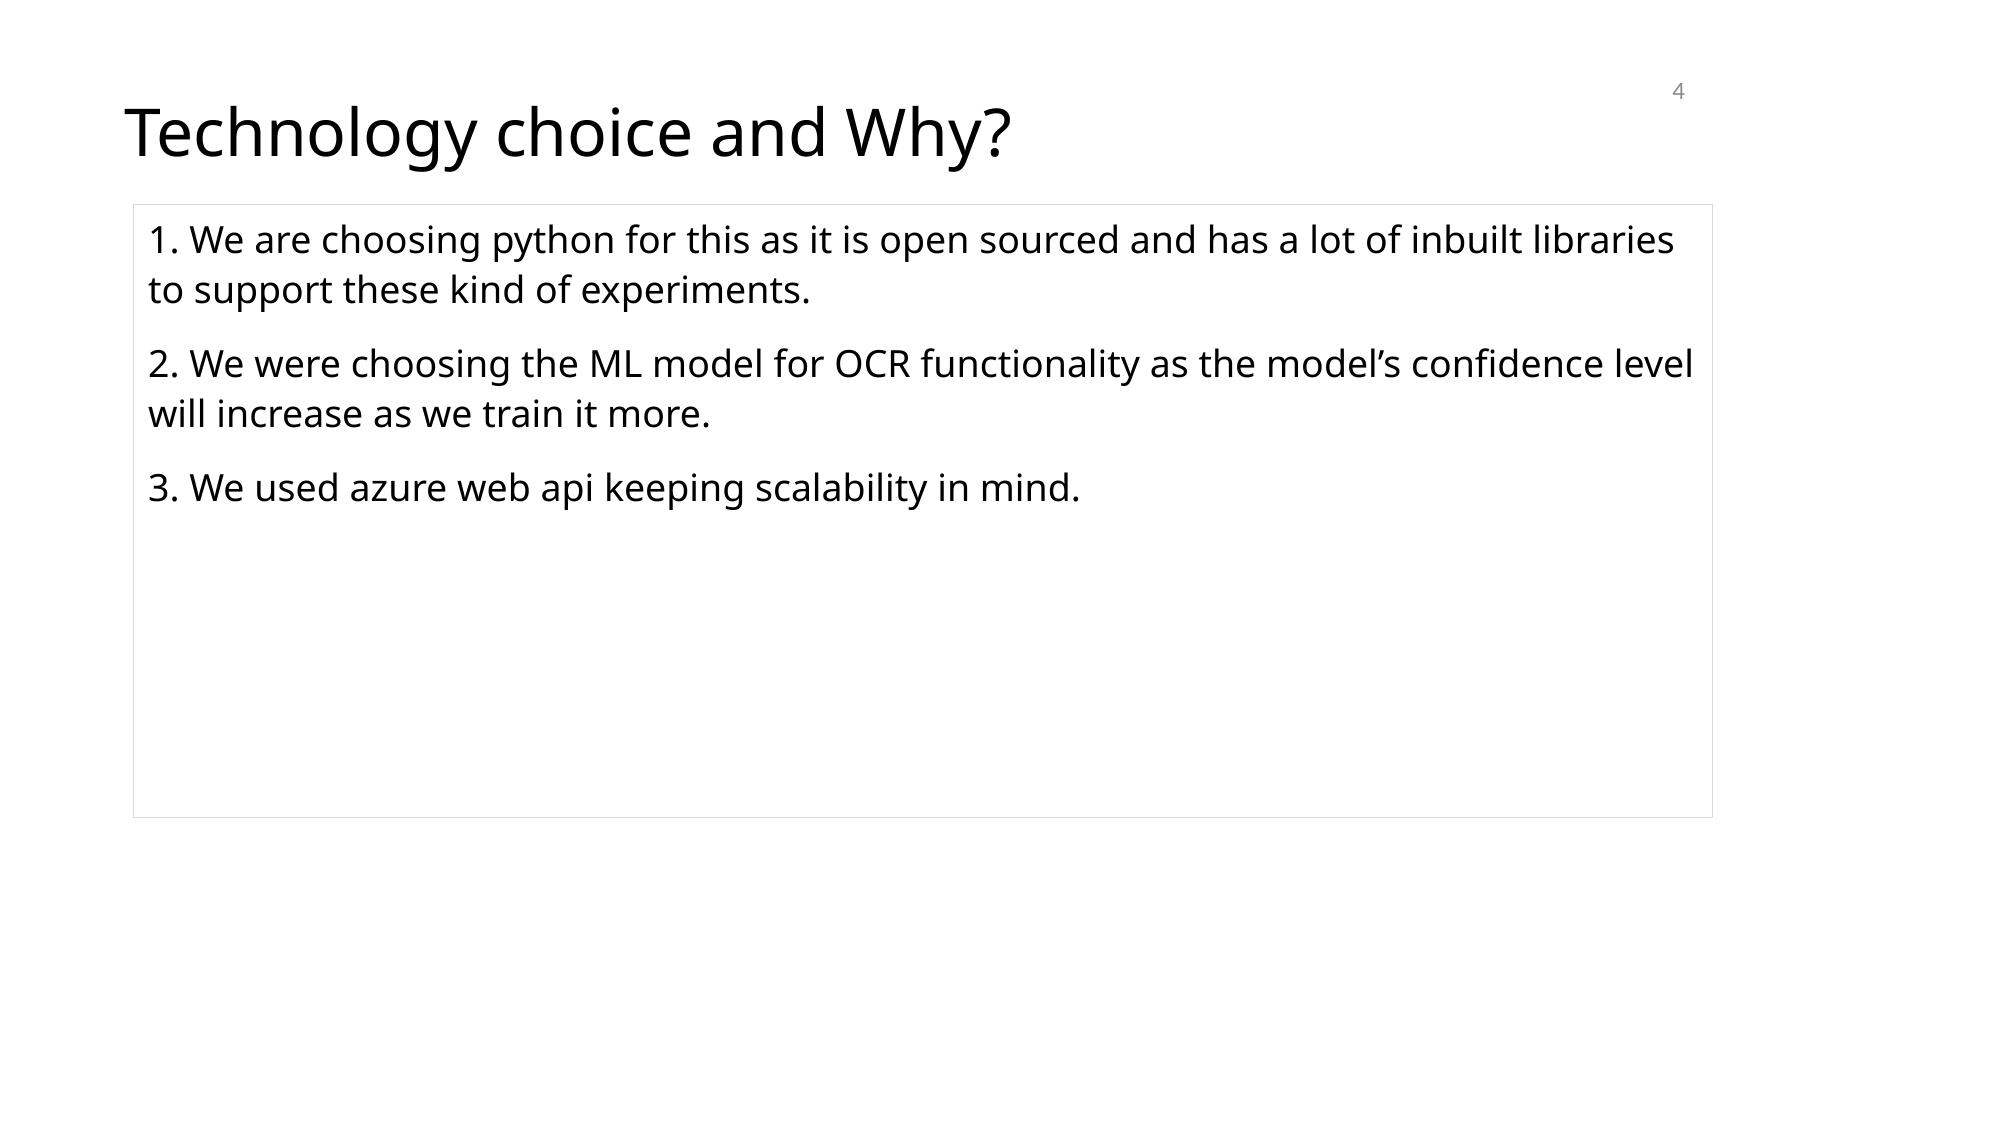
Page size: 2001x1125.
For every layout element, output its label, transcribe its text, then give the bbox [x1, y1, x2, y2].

text_box 1. We are choosing python for this as it is open sourced and has a lot of inbuilt libraries to support these kind of experiments. 2. We were choosing the ML model for OCR functionality as the model’s confidence level will increase as we train it more. 3. We used azure web api keeping scalability in mind. [133, 204, 1713, 818]
slide_number 4 [1657, 73, 1690, 106]
title Technology choice and Why? [109, 92, 1713, 180]
